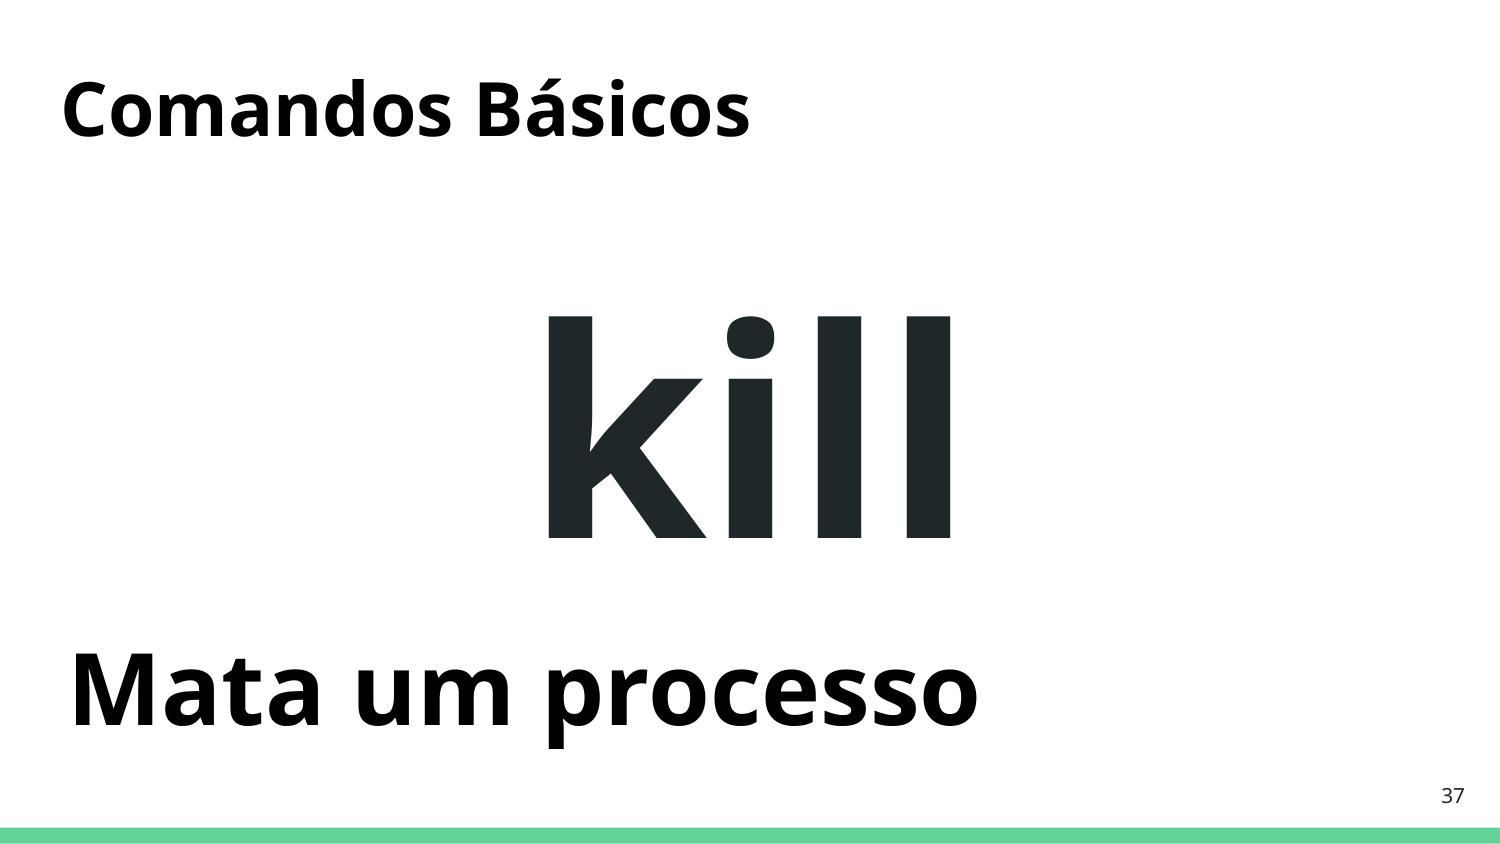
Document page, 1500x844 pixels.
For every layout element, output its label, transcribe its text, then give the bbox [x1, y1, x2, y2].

text_box Comandos Básicos [45, 46, 1091, 174]
slide_number ‹#› [1389, 764, 1480, 830]
text_box Mata um processo [52, 610, 1480, 747]
title kill [51, 264, 1449, 580]
